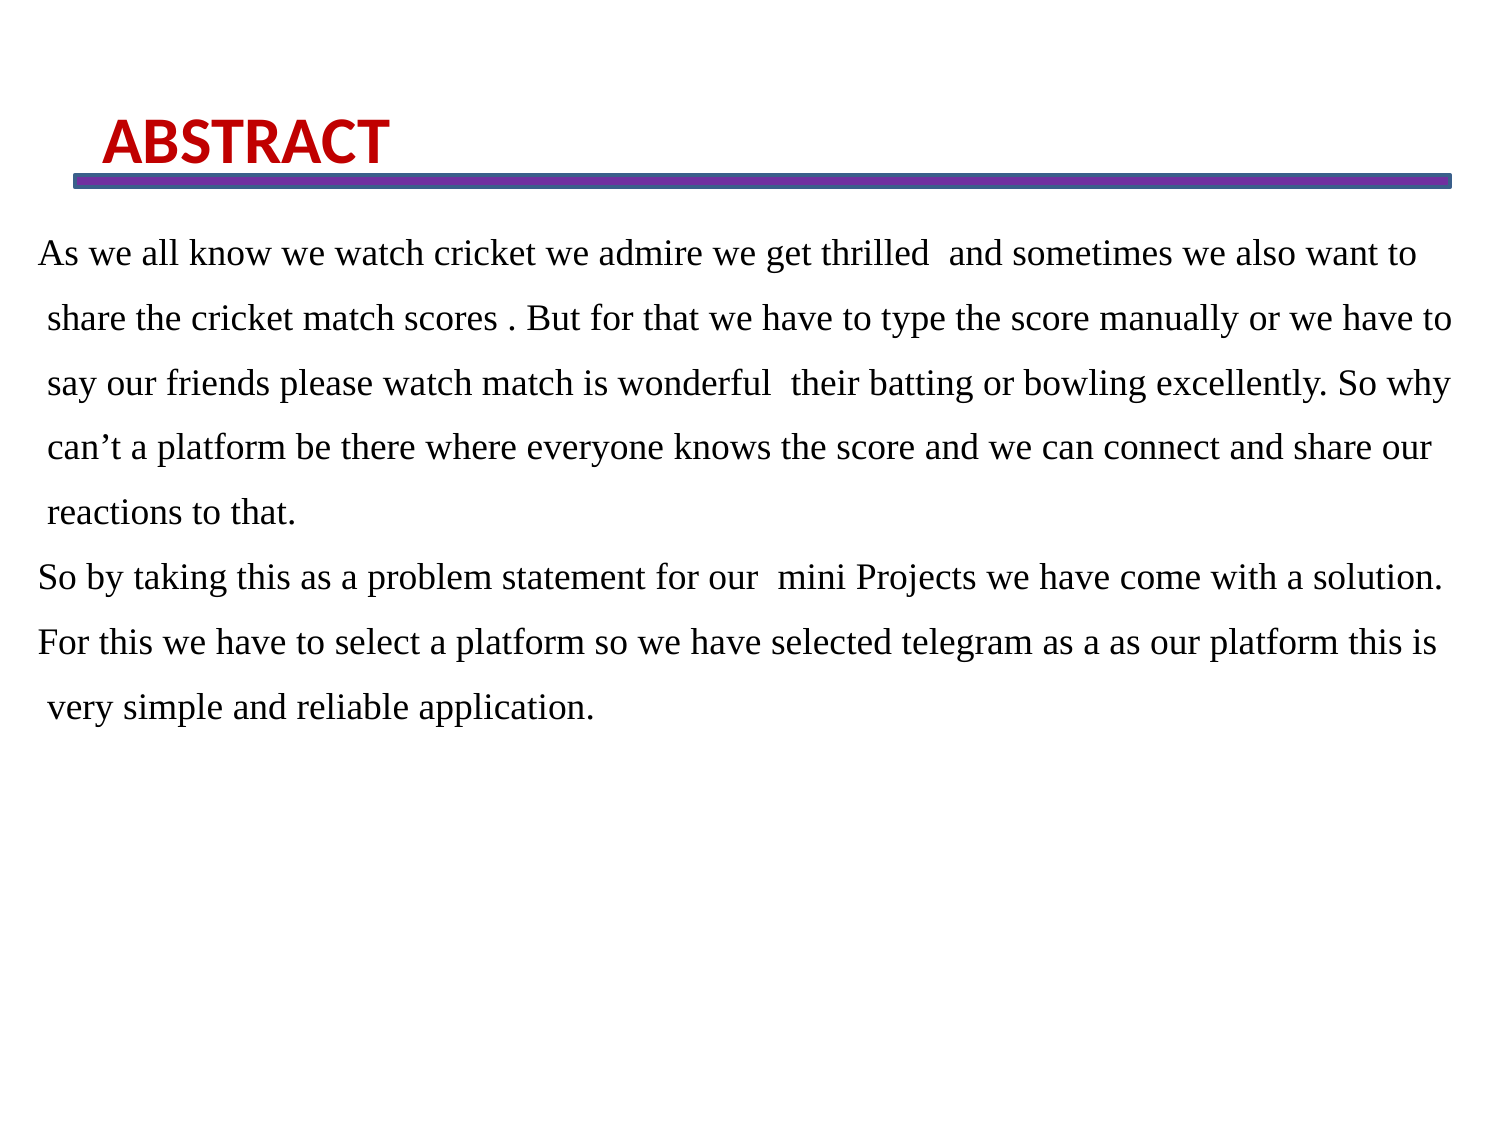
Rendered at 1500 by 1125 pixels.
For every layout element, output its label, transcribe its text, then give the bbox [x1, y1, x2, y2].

text_box [75, 174, 1450, 188]
list As we all know we watch cricket we admire we get thrilled and sometimes we also want to share the cricket match scores . But for that we have to type the score manually or we have to say our friends please watch match is wonderful their batting or bowling excellently. So why can’t a platform be there where everyone knows the score and we can connect and share our reactions to that. So by taking this as a problem statement for our mini Projects we have come with a solution. For this we have to select a platform so we have selected telegram as a as our platform this is very simple and reliable application. [37, 224, 1475, 1075]
text_box ABSTRACT [87, 89, 688, 185]
